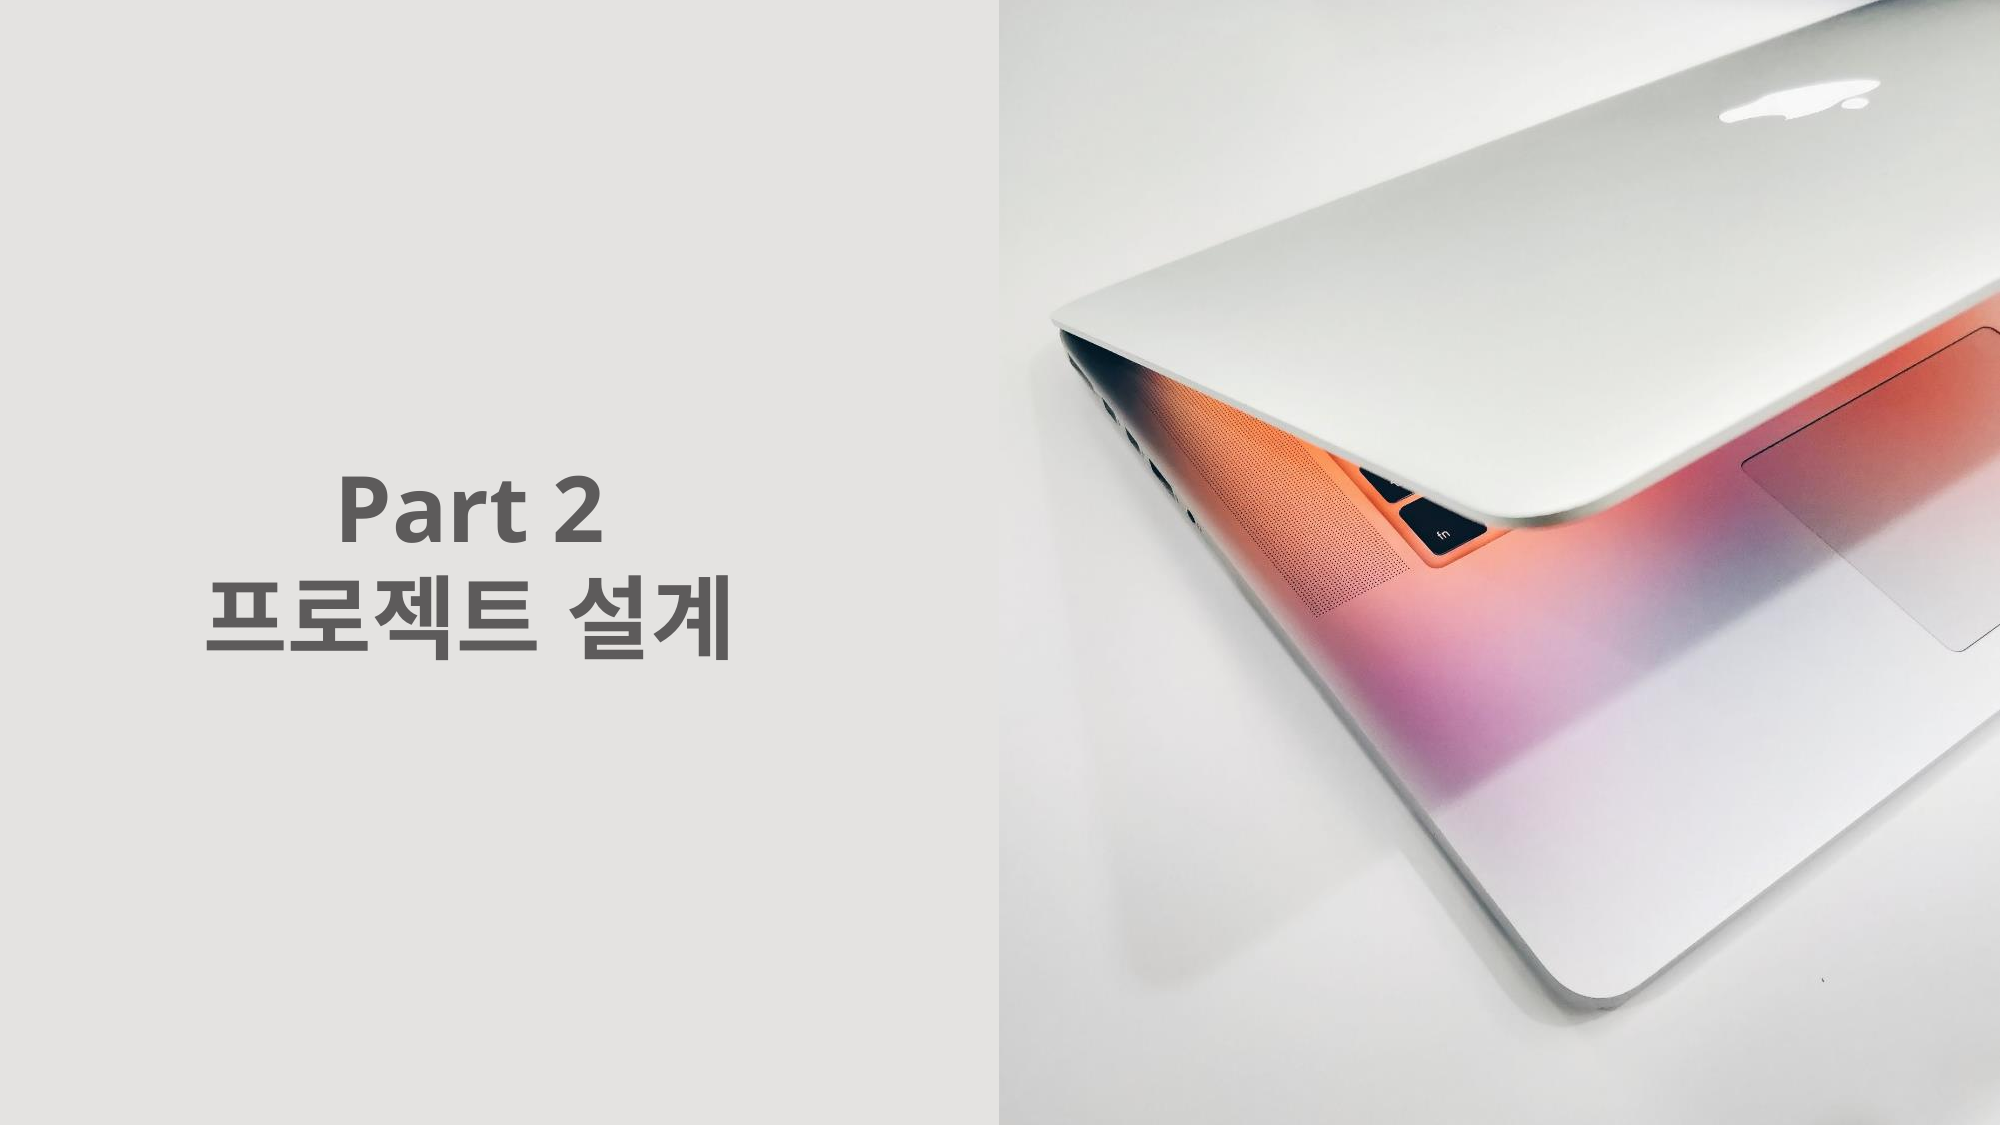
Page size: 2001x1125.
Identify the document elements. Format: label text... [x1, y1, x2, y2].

text_box Part 2 프로젝트 설계 [188, 443, 752, 679]
picture [999, 0, 2000, 1125]
